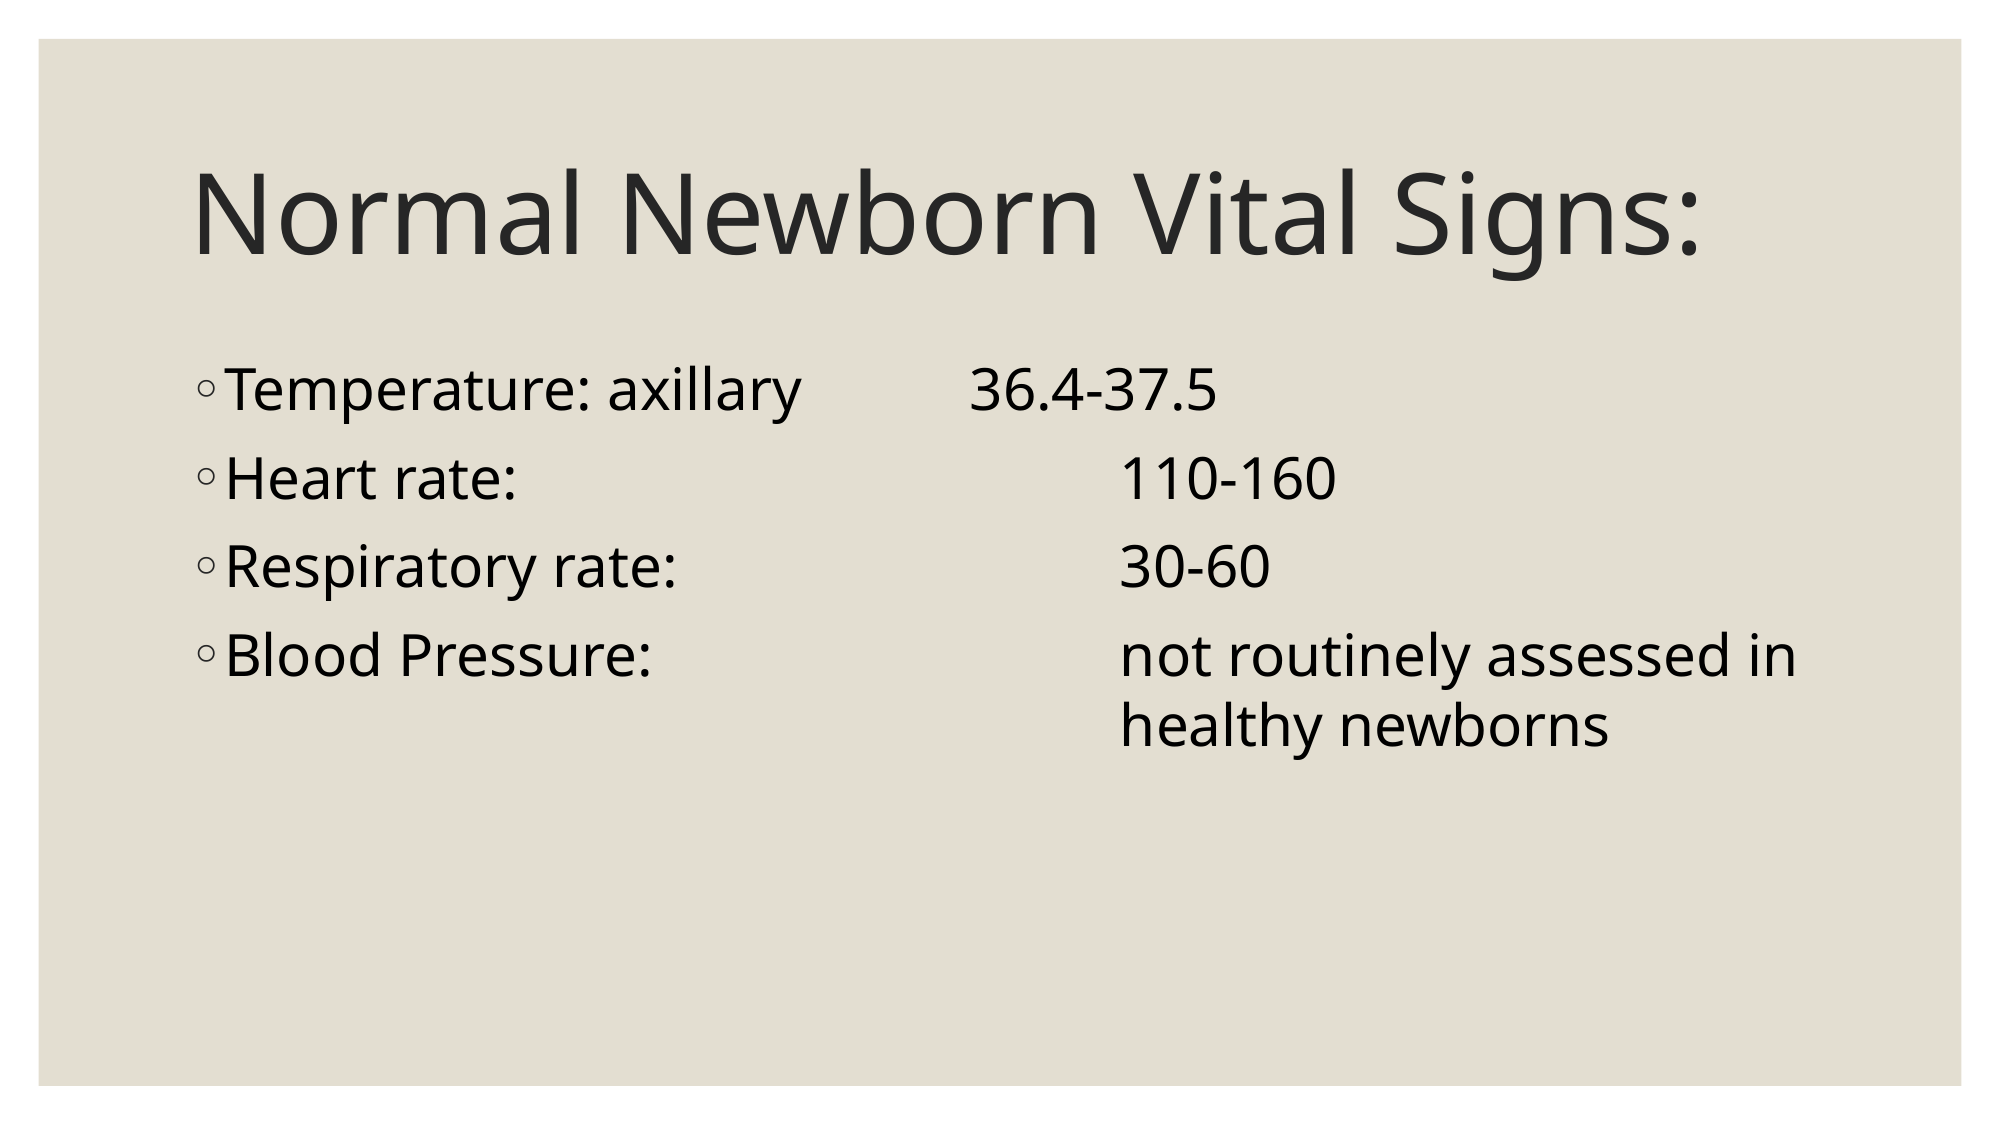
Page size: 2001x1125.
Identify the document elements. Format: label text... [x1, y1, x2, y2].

title Normal Newborn Vital Signs: [174, 105, 1825, 331]
list Temperature: axillary 36.4-37.5 Heart rate: 110-160 Respiratory rate: 30-60 Blood Pressure: not routinely assessed in healthy newborns [174, 345, 1825, 990]
